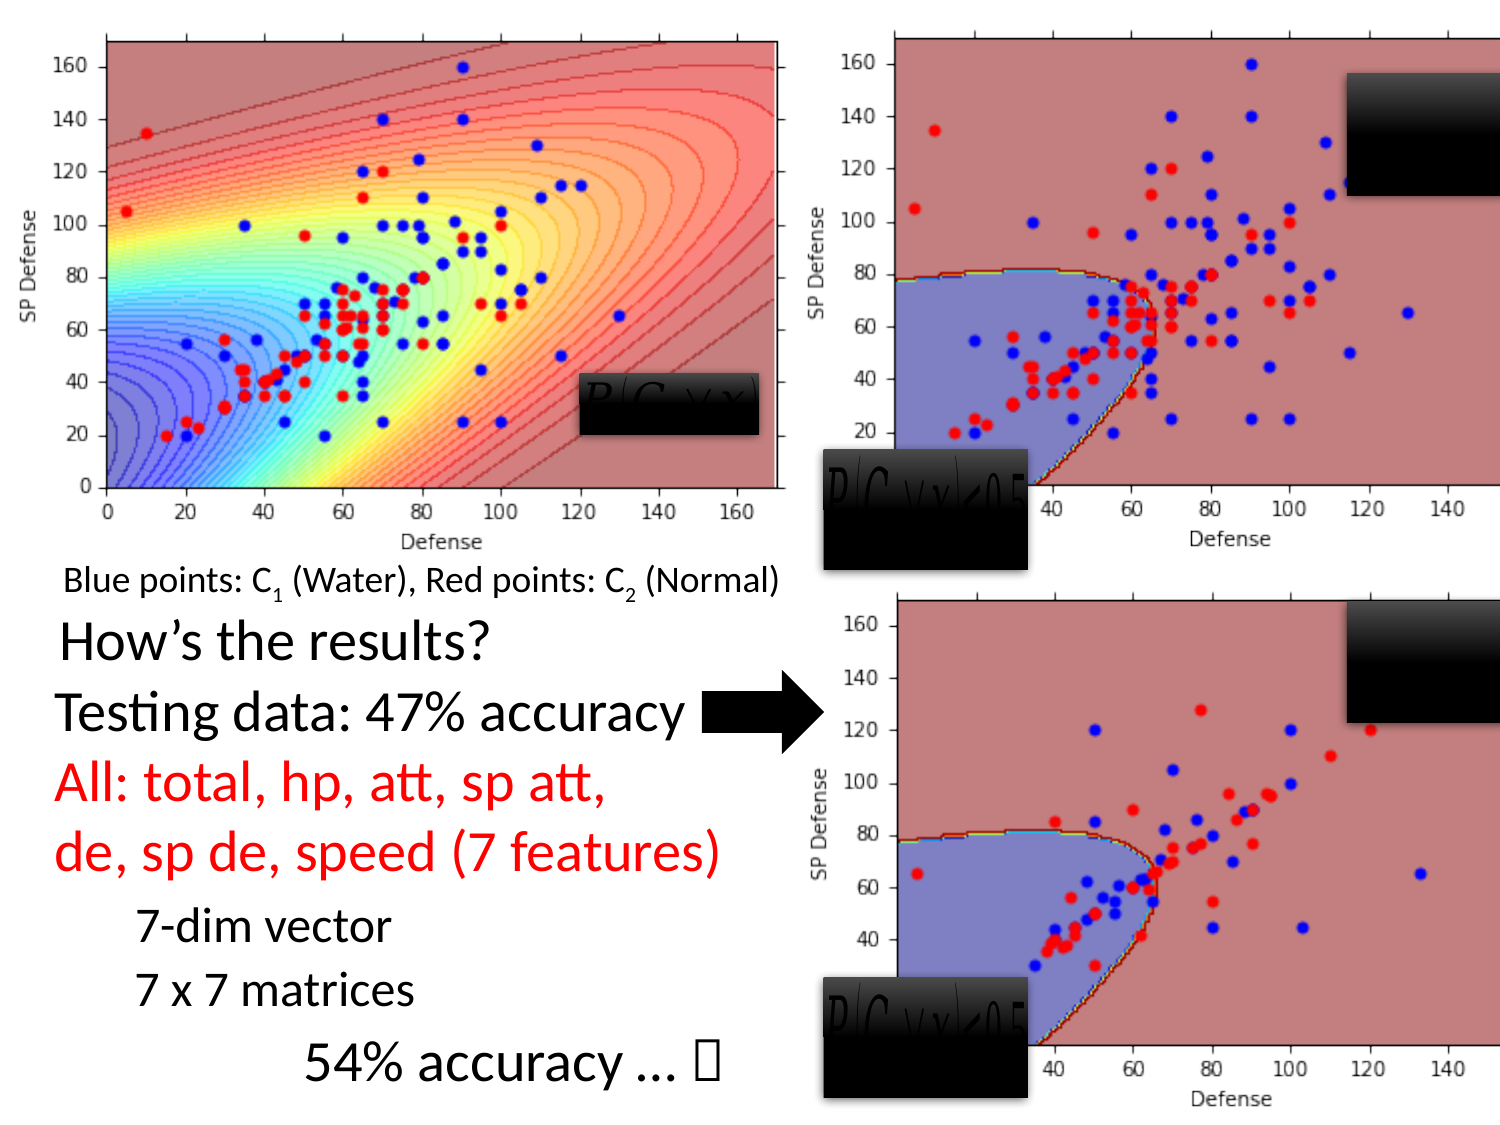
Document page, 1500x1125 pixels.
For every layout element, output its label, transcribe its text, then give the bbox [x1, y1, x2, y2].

text_box Blue points: C1 (Water), Red points: C2 (Normal) [48, 566, 822, 614]
text_box All: total, hp, att, sp att, de, sp de, speed (7 features) [39, 735, 743, 891]
picture [7, 19, 799, 568]
text_box 54% accuracy …  [289, 1015, 760, 1101]
picture [798, 578, 1500, 1125]
text_box How’s the results? [44, 594, 509, 665]
text_box Testing data: 47% accuracy [39, 665, 763, 751]
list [796, 16, 1500, 566]
text_box [701, 669, 798, 755]
